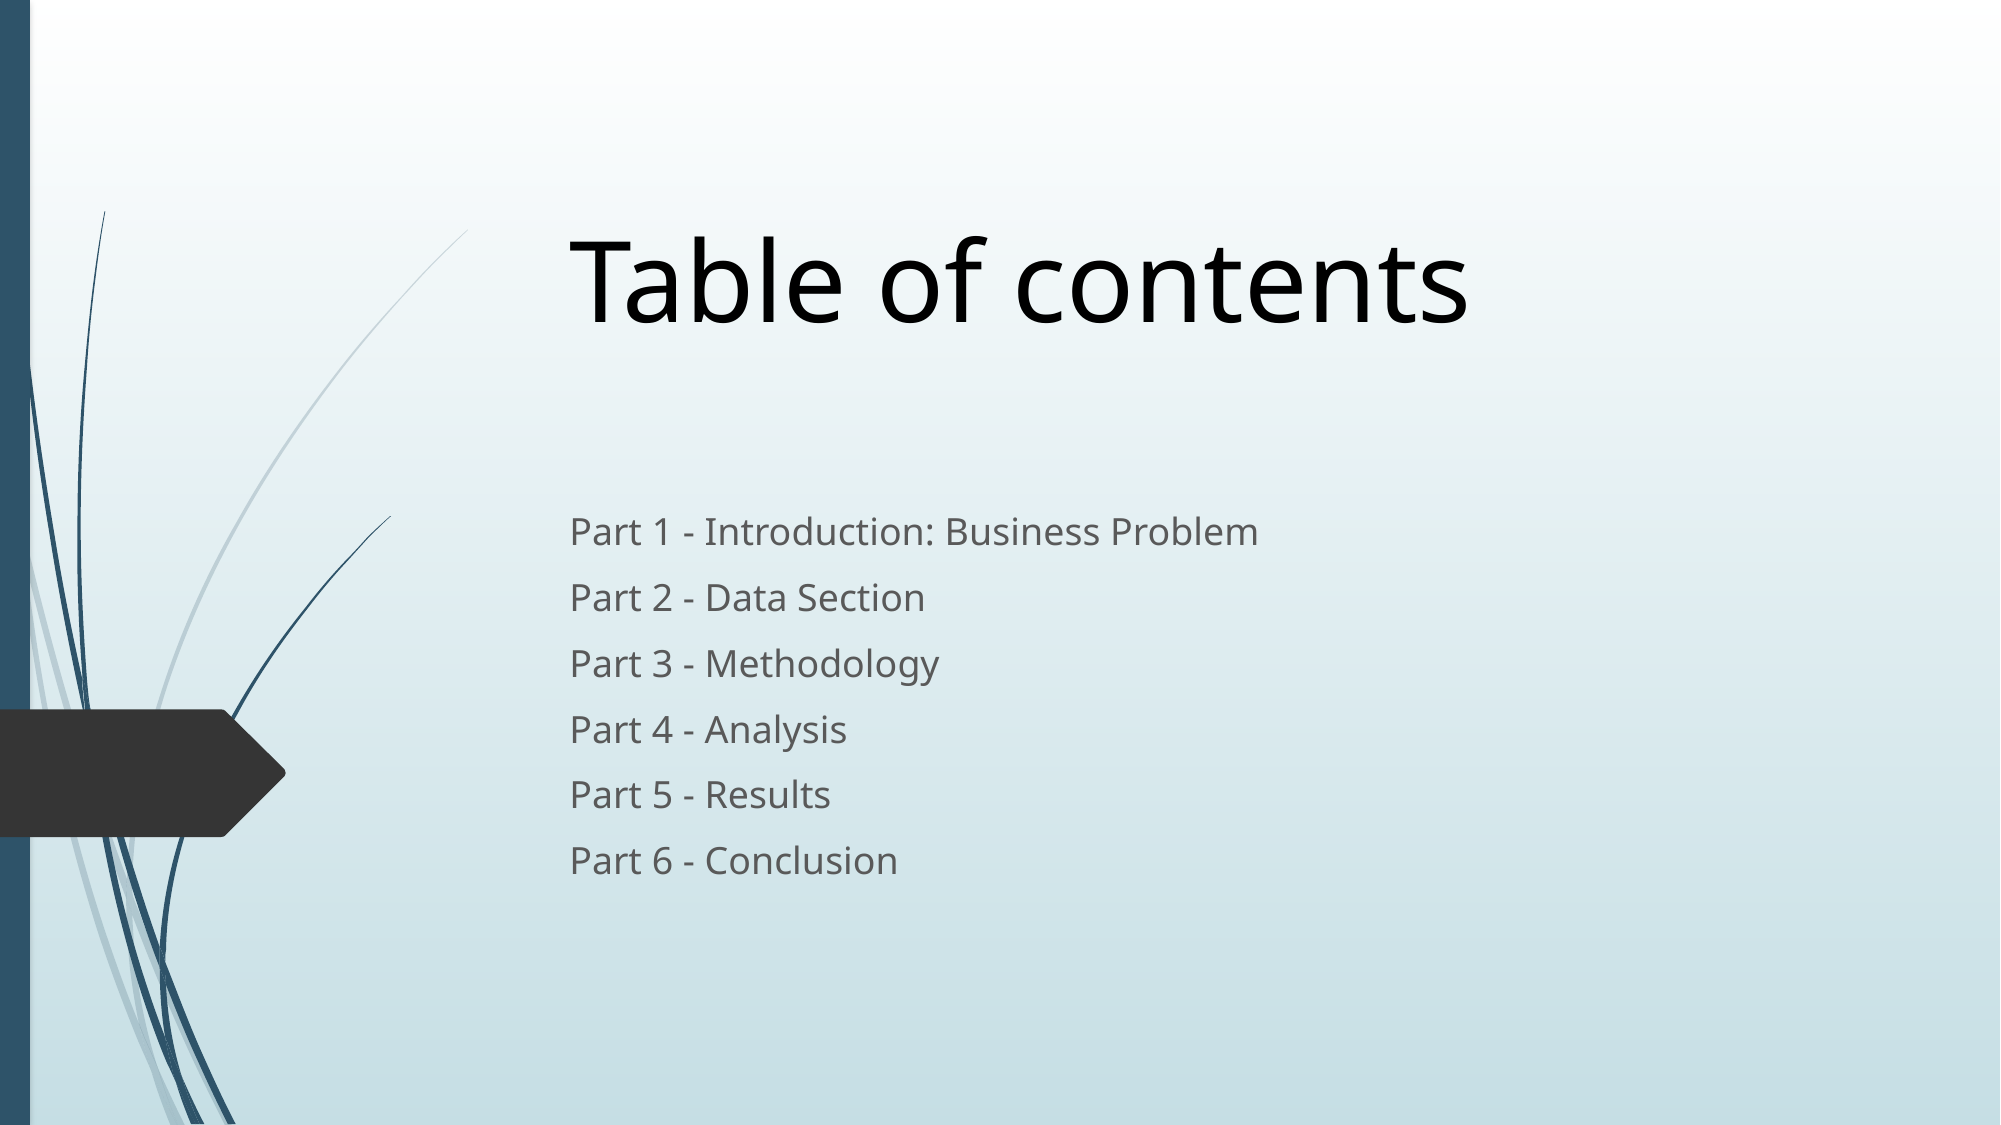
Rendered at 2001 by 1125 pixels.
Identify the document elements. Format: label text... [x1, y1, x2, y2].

subtitle Part 1 - Introduction: Business Problem Part 2 - Data Section Part 3 - Methodology Part 4 - Analysis Part 5 - Results Part 6 - Conclusion [554, 500, 1888, 969]
title Table of contents [554, 48, 1945, 488]
